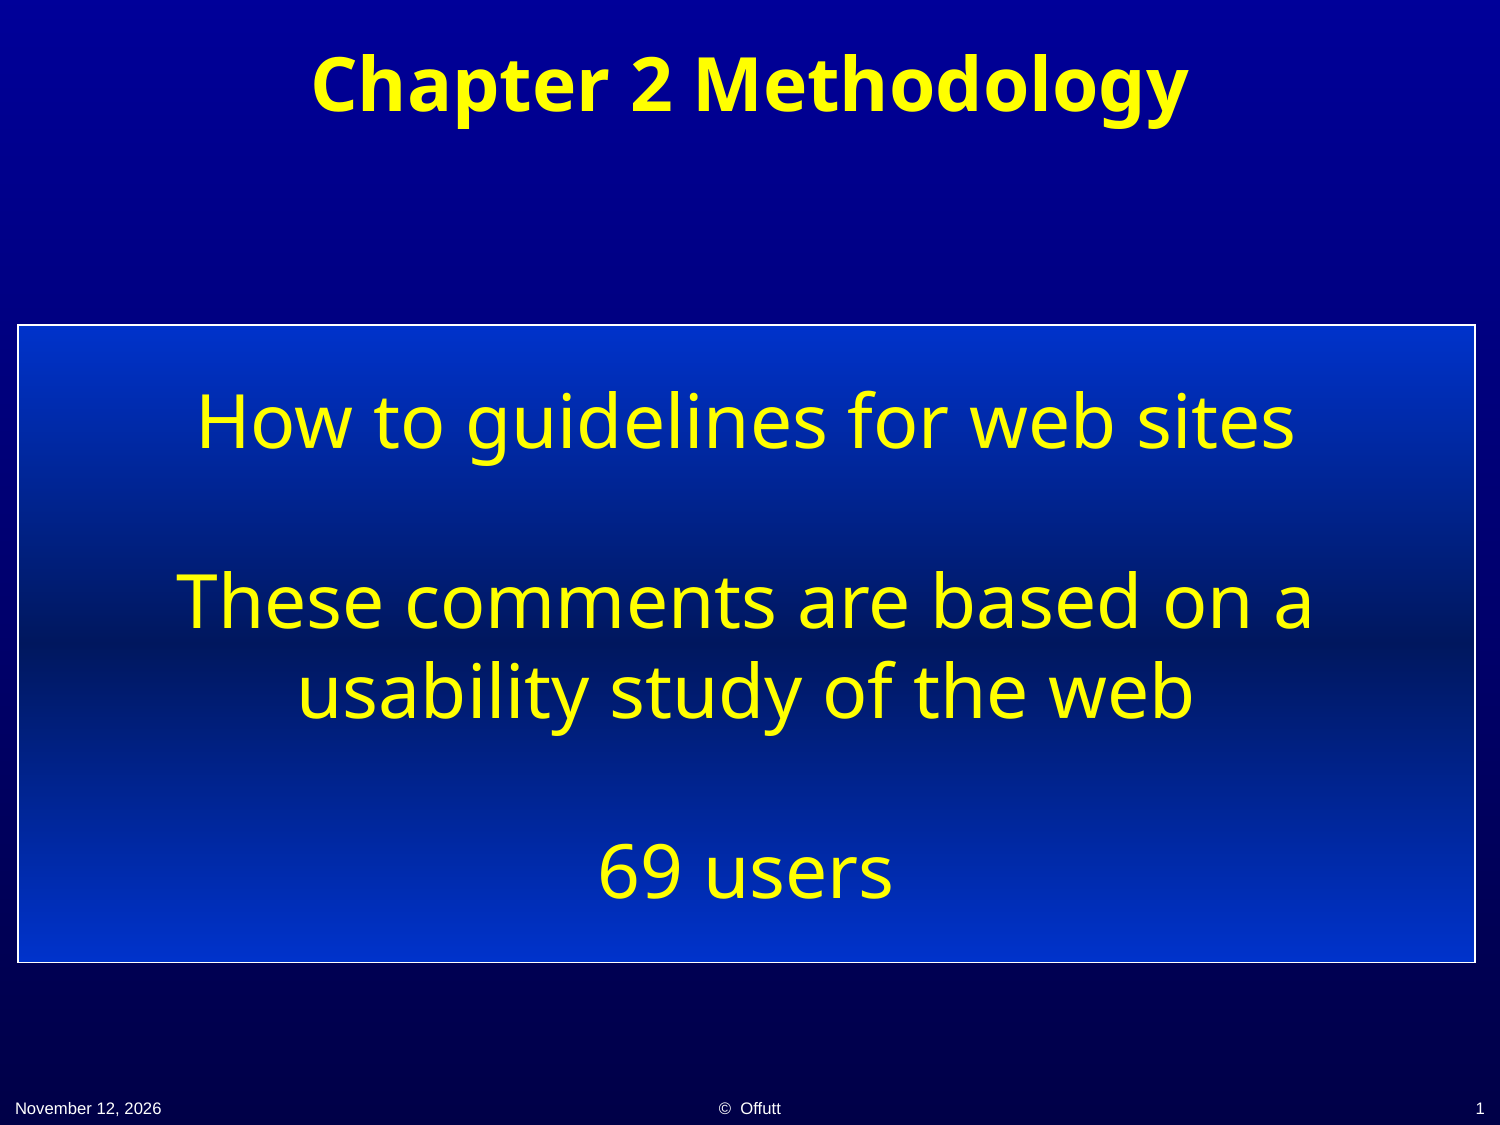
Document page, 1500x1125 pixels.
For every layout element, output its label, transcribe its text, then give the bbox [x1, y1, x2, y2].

footer © Offutt [512, 1087, 988, 1125]
title Chapter 2 Methodology [12, 12, 1488, 151]
text_box How to guidelines for web sites These comments are based on a usability study of the web 69 users [17, 324, 1475, 963]
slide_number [0, 1087, 313, 1125]
slide_number 1 [1187, 1087, 1500, 1125]
